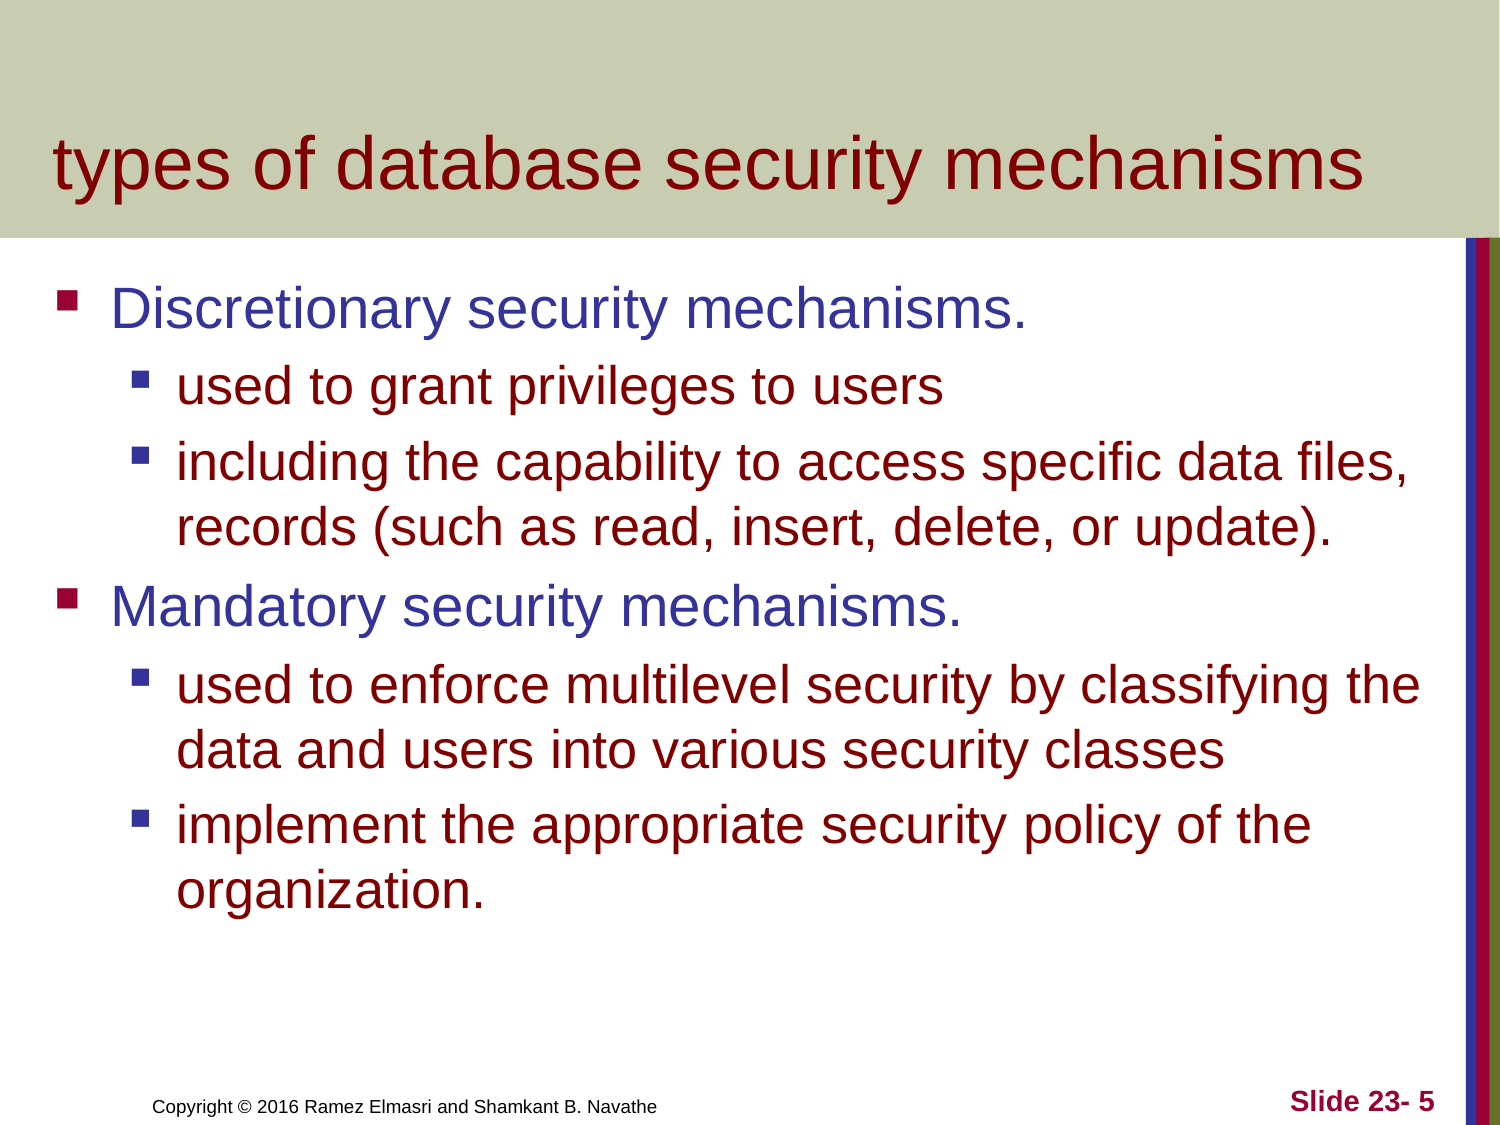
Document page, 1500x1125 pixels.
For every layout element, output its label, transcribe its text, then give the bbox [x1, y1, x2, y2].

title types of database security mechanisms [37, 49, 1400, 213]
list Discretionary security mechanisms. used to grant privileges to users including the capability to access specific data files, records (such as read, insert, delete, or update). Mandatory security mechanisms. used to enforce multilevel security by classifying the data and users into various security classes implement the appropriate security policy of the organization. [39, 262, 1450, 1013]
slide_number Slide 23- 5 [1137, 1049, 1451, 1125]
